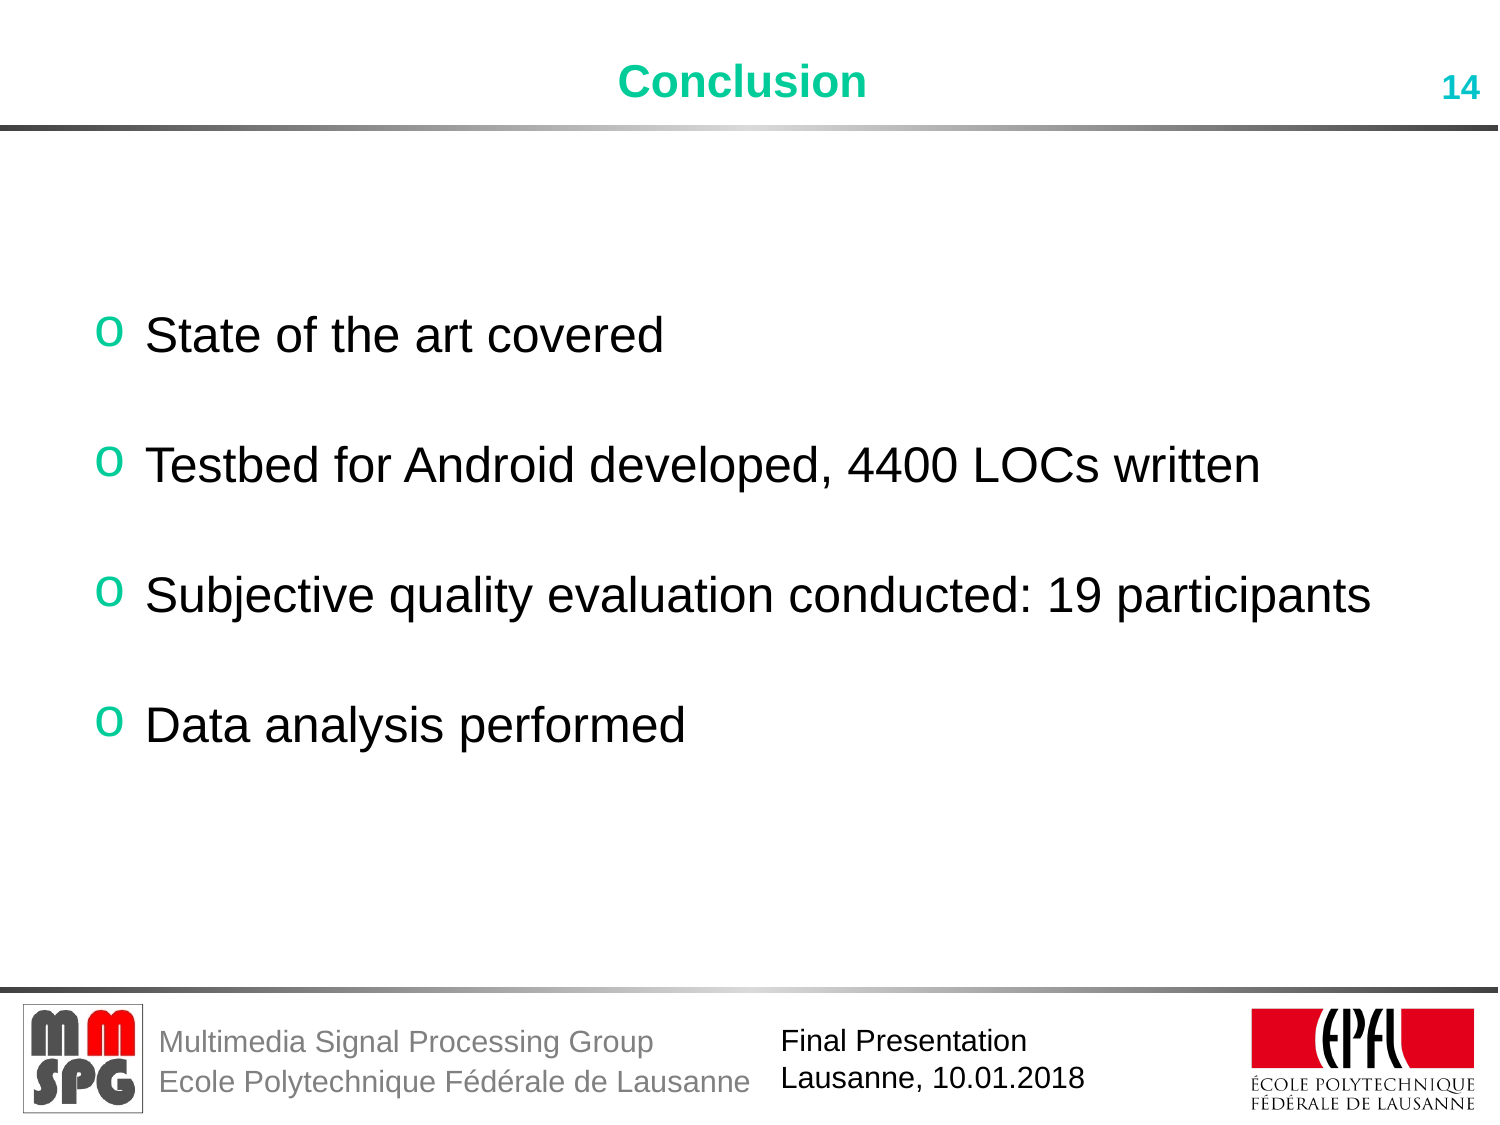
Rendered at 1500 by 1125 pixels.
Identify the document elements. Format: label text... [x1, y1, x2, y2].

list State of the art covered Testbed for Android developed, 4400 LOCs written Subjective quality evaluation conducted: 19 participants Data analysis performed [77, 234, 1421, 966]
title Conclusion [77, 32, 1421, 115]
picture [21, 1002, 144, 1115]
picture [1245, 1002, 1480, 1115]
